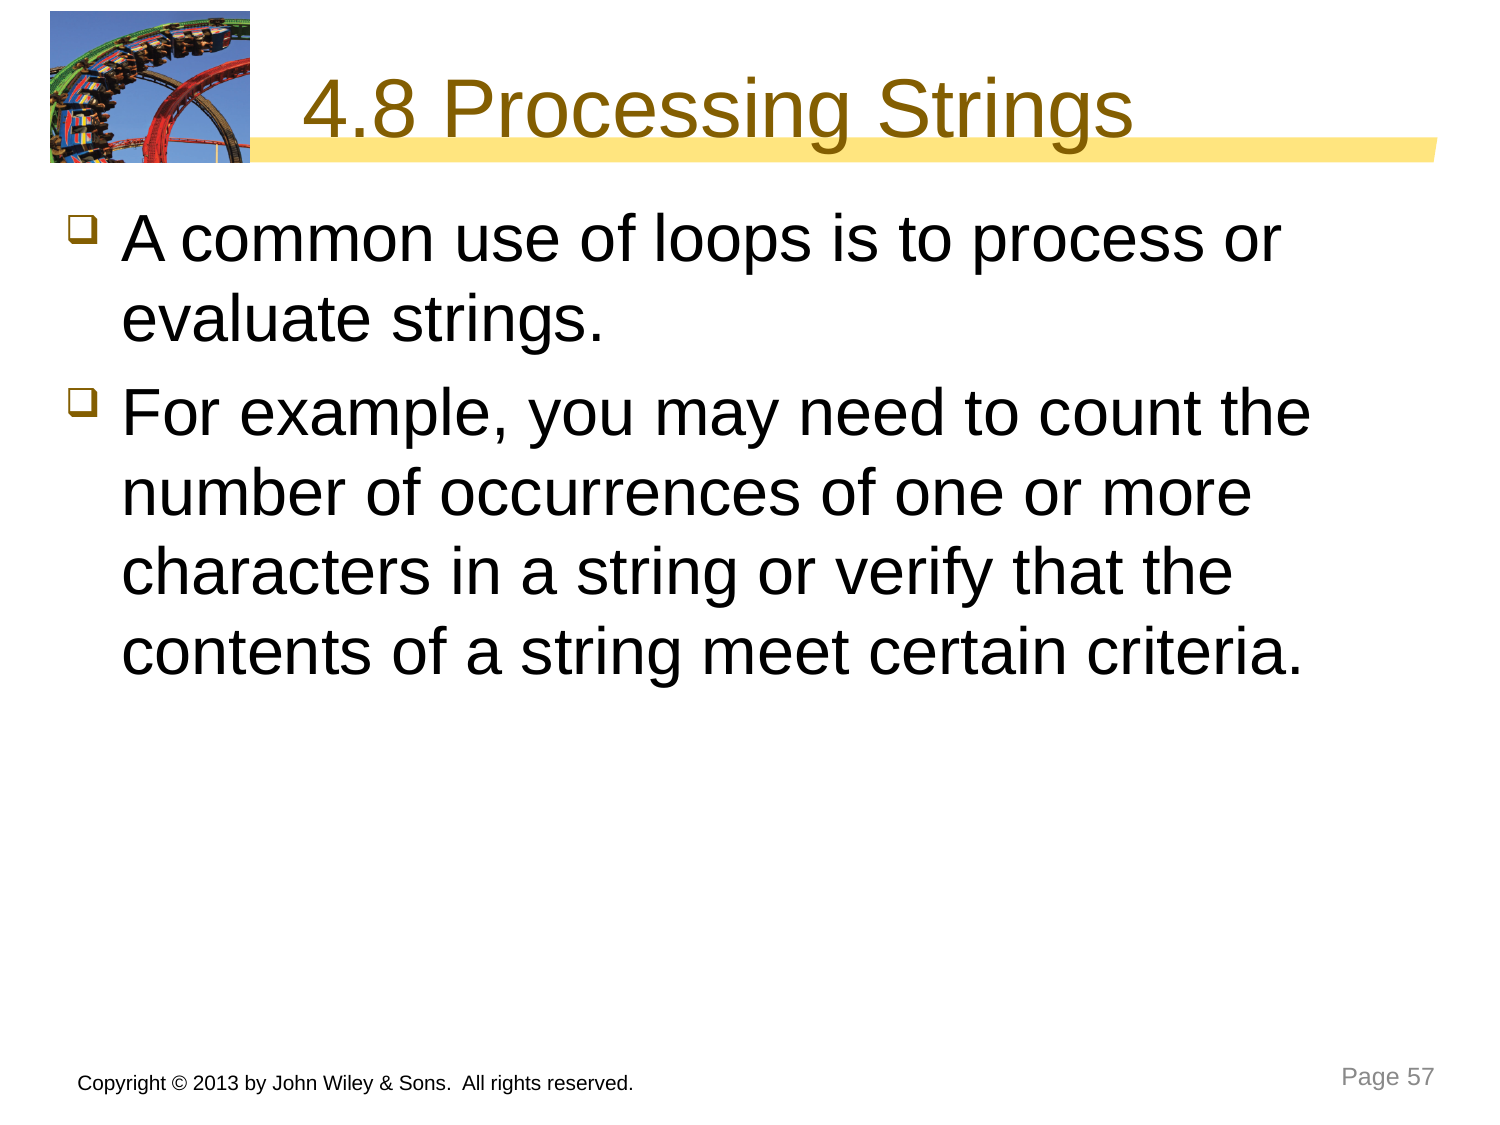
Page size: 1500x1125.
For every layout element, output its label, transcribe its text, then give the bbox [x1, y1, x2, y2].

title 4.8 Processing Strings [287, 44, 1451, 163]
picture [50, 11, 250, 163]
list A common use of loops is to process or evaluate strings. For example, you may need to count the number of occurrences of one or more characters in a string or verify that the contents of a string meet certain criteria. [49, 187, 1438, 1026]
footer Copyright © 2013 by John Wiley & Sons. All rights reserved. [62, 1037, 726, 1104]
slide_number Page 57 [1187, 1050, 1450, 1100]
